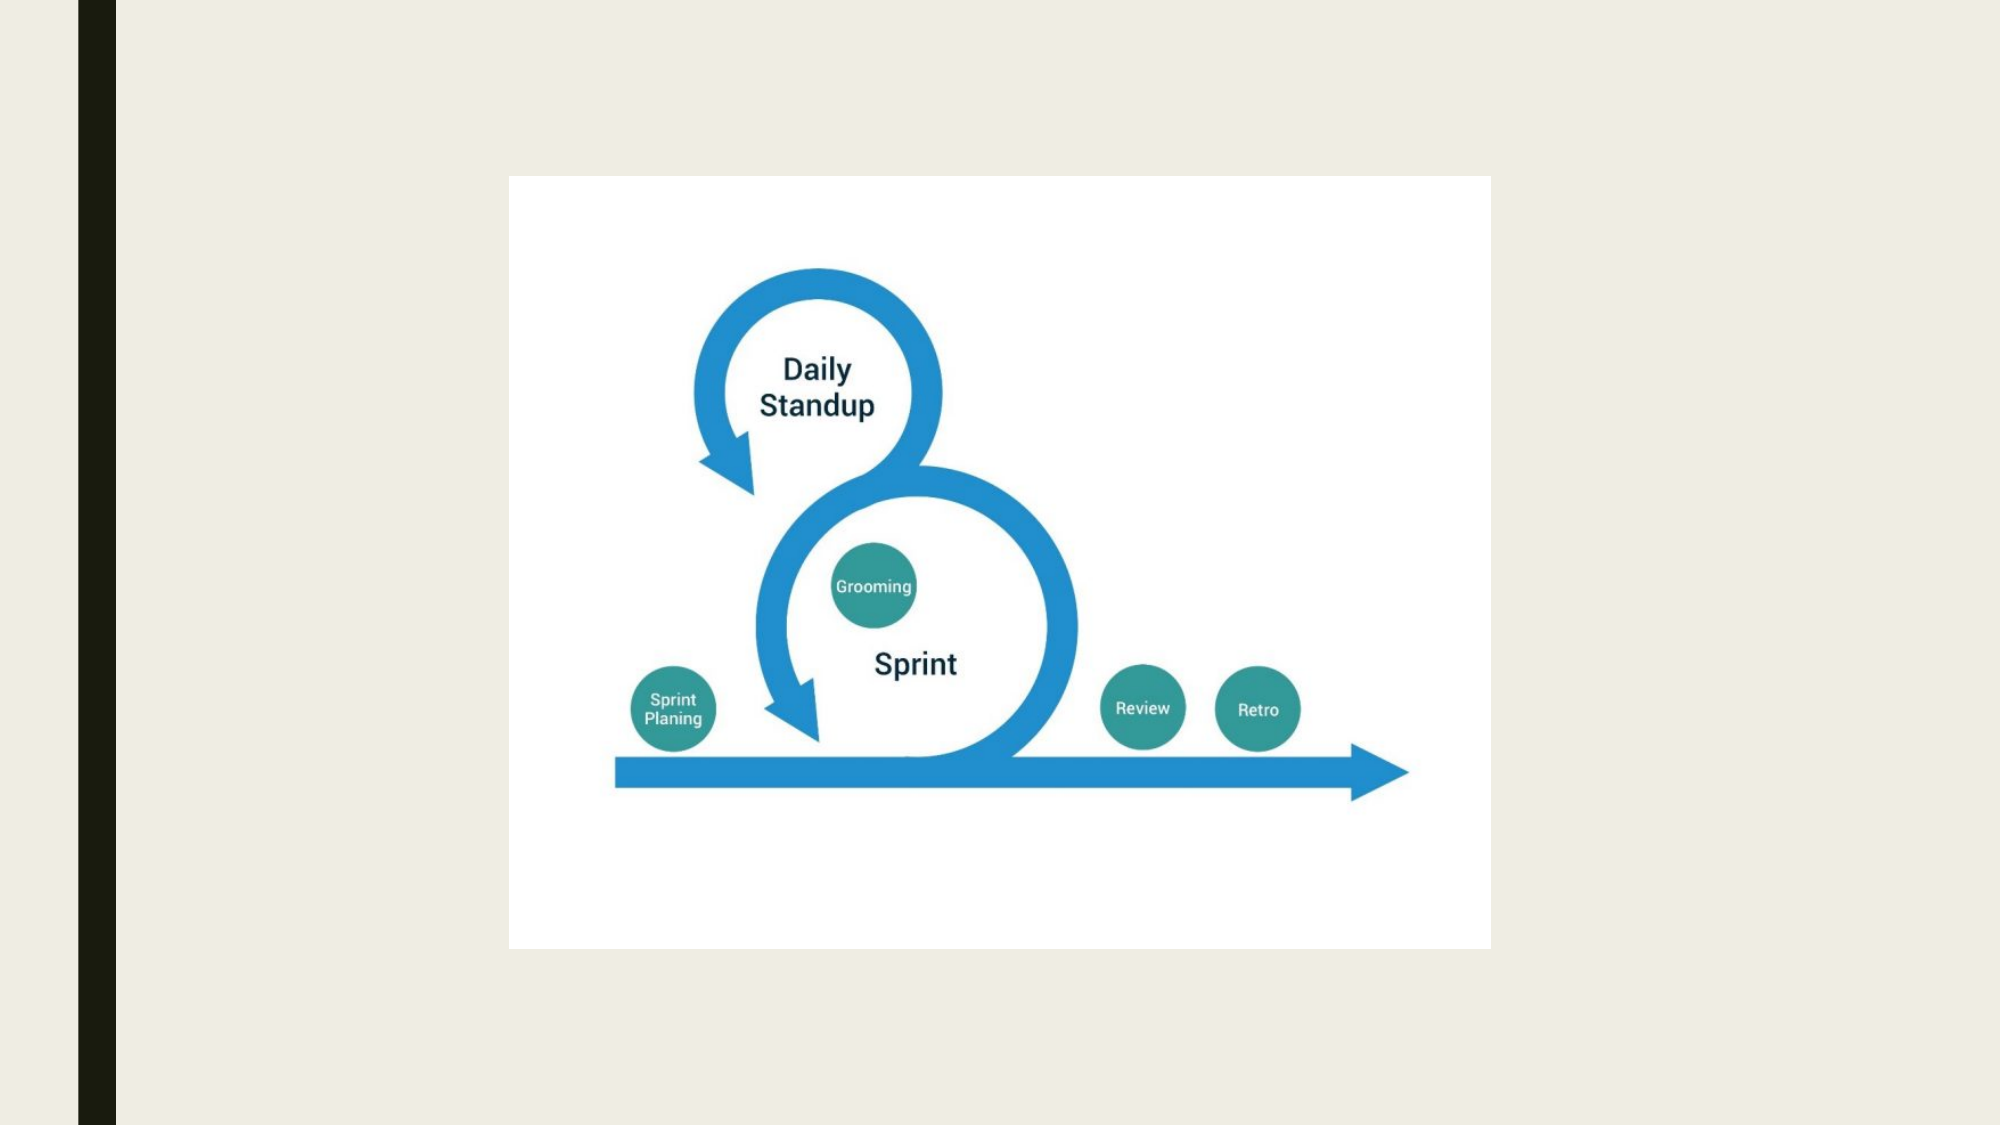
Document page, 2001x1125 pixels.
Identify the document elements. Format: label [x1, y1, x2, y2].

list [509, 176, 1491, 949]
